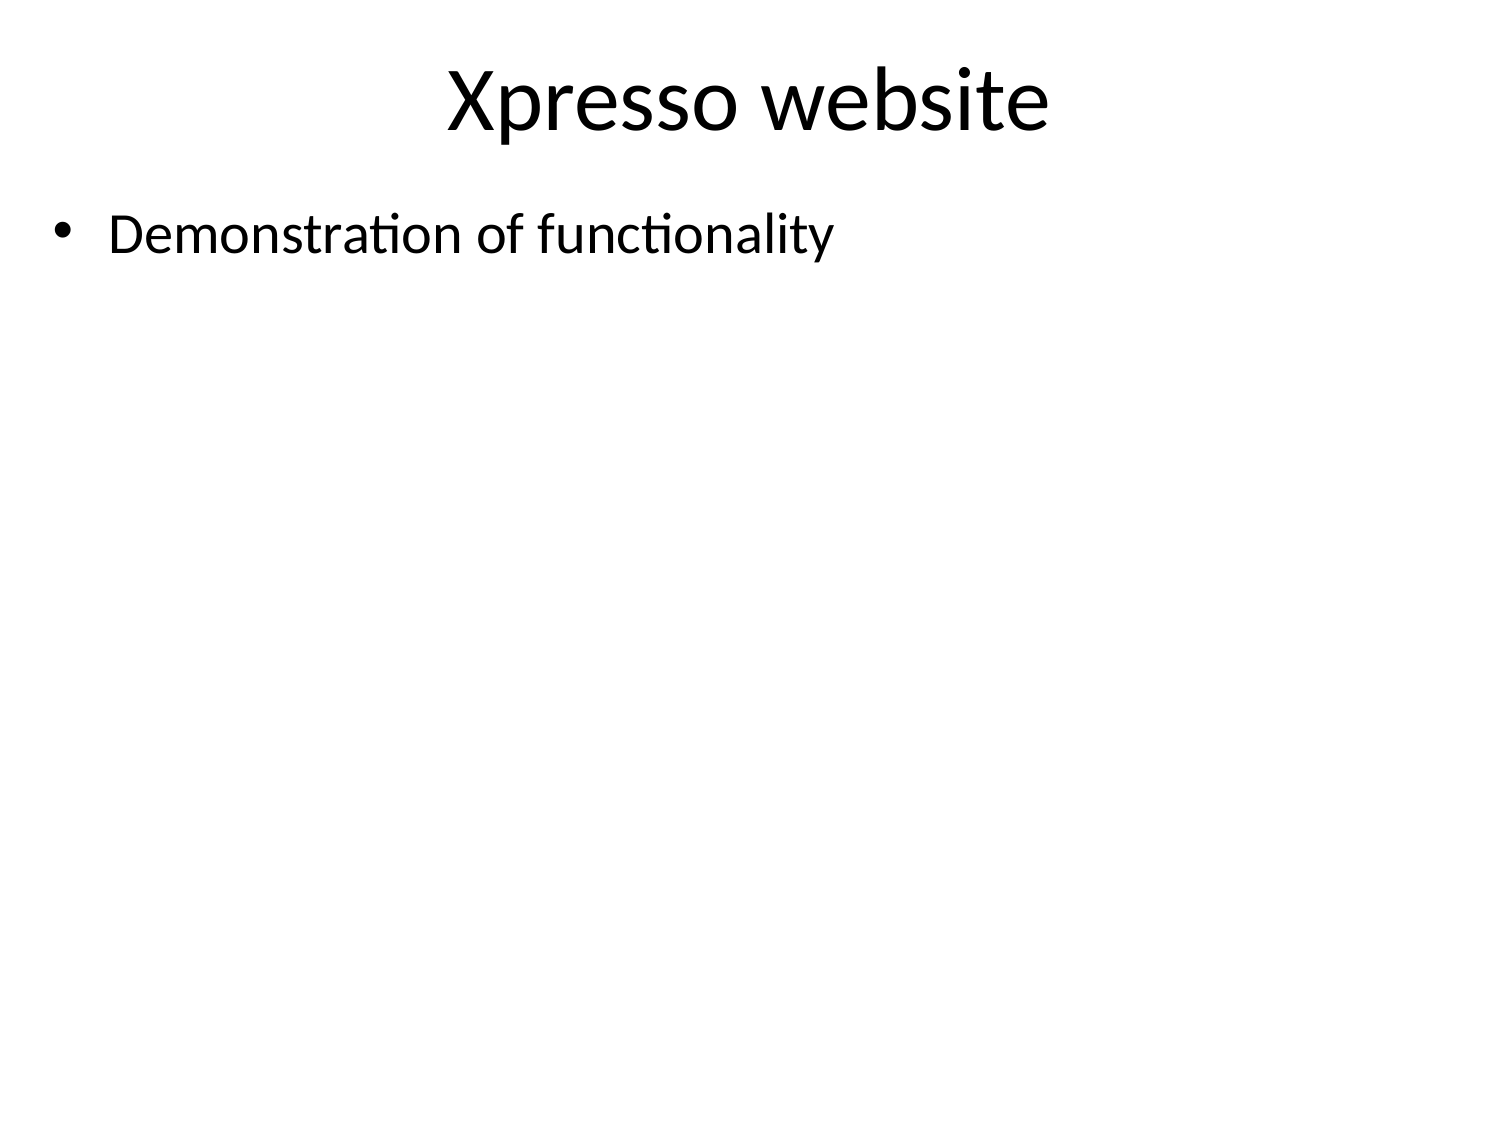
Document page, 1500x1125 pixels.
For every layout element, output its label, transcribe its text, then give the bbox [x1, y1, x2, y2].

title Xpresso website [0, 0, 1500, 188]
list Demonstration of functionality [37, 187, 1488, 1095]
